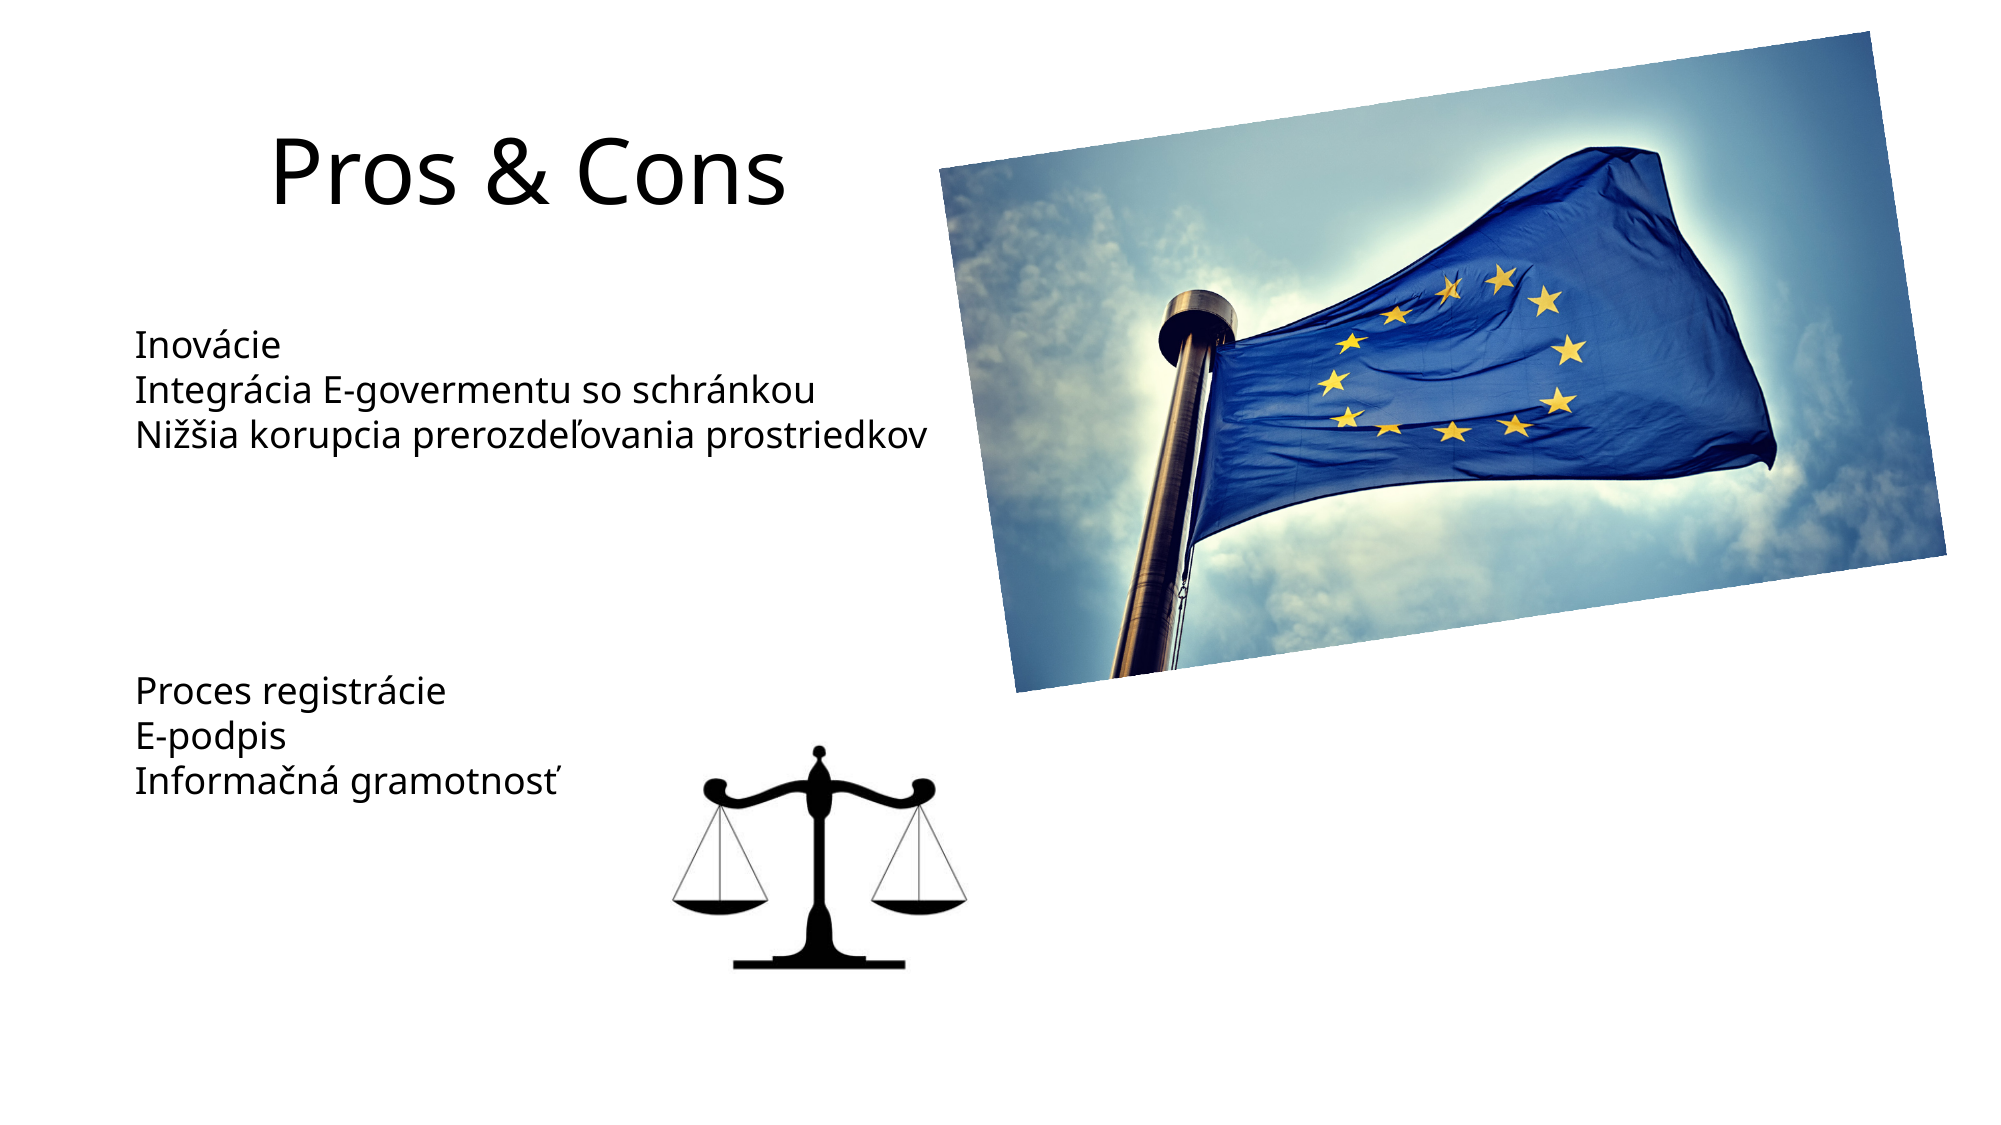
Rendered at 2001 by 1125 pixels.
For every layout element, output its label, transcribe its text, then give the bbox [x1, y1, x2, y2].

picture [1438, 31, 1879, 96]
picture [612, 724, 1027, 1006]
picture [1914, 337, 1946, 560]
title Pros & Cons [120, 113, 939, 238]
text_box Proces registrácie E-podpis Informačná gramotnosť [119, 659, 973, 810]
picture [940, 165, 971, 313]
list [971, 96, 1914, 627]
picture [1008, 627, 1460, 693]
text_box Inovácie Integrácia E-govermentu so schránkou Nižšia korupcia prerozdeľovania prostriedkov [119, 313, 971, 464]
